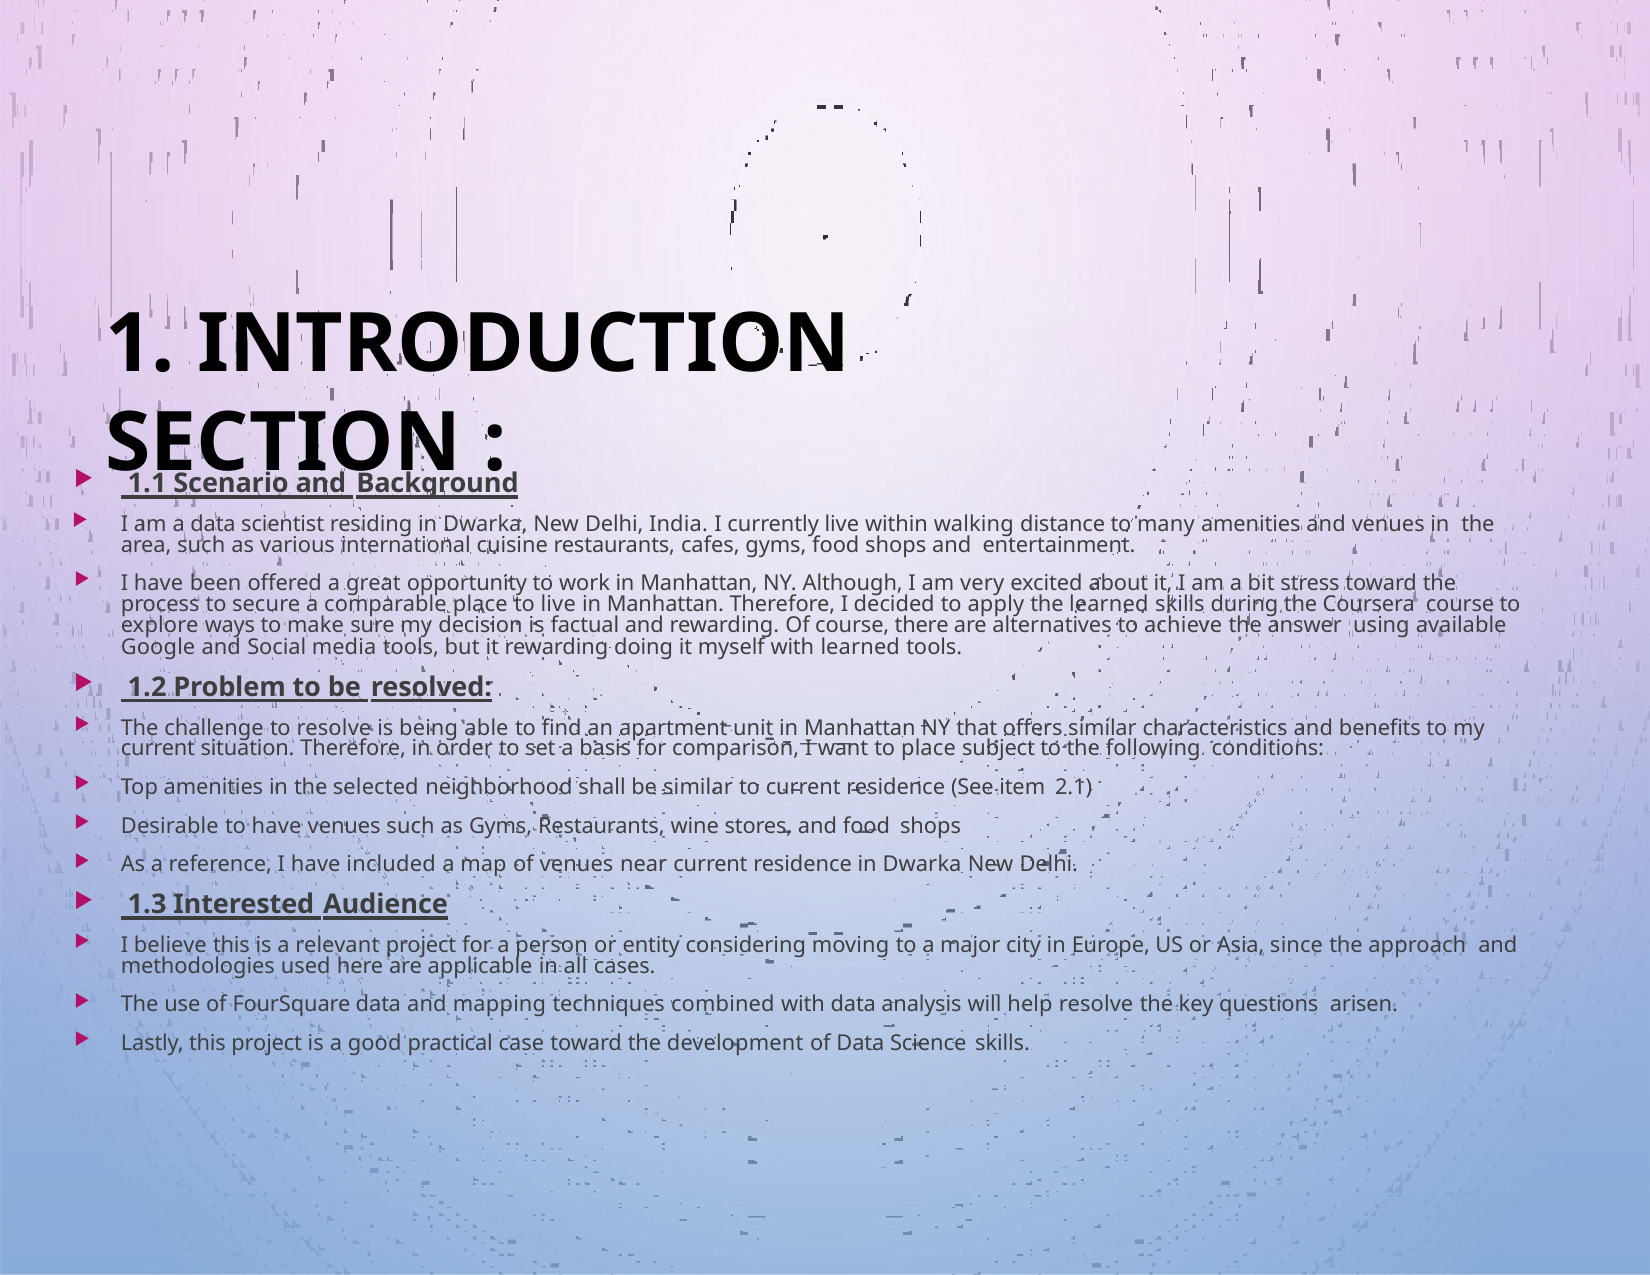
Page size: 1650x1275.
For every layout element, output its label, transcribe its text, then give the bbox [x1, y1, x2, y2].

title 1. INTRODUCTION SECTION : [102, 287, 1208, 449]
picture [0, 0, 1650, 1275]
text_box 1.1 Scenario and Background I am a data scientist residing in Dwarka, New Delhi, India. I currently live within walking distance to many amenities and venues in the area, such as various international cuisine restaurants, cafes, gyms, food shops and entertainment. I have been offered a great opportunity to work in Manhattan, NY. Although, I am very excited about it, I am a bit stress toward the process to secure a comparable place to live in Manhattan. Therefore, I decided to apply the learned skills during the Coursera course to explore ways to make sure my decision is factual and rewarding. Of course, there are alternatives to achieve the answer using available Google and Social media tools, but it rewarding doing it myself with learned tools. 1.2 Problem to be resolved: The challenge to resolve is being able to find an apartment unit in Manhattan NY that offers similar characteristics and benefits to my current situation. Therefore, in order to set a basis for comparison, I want to place subject to the following conditions: Top amenities in the selected neighborhood shall be similar to current residence (See item 2.1) Desirable to have venues such as Gyms, Restaurants, wine stores, and food shops As a reference, I have included a map of venues near current residence in Dwarka New Delhi. 1.3 Interested Audience I believe this is a relevant project for a person or entity considering moving to a major city in Europe, US or Asia, since the approach and methodologies used here are applicable in all cases. The use of FourSquare data and mapping techniques combined with data analysis will help resolve the key questions arisen. Lastly, this project is a good practical case toward the development of Data Science skills. [72, 449, 1541, 1055]
